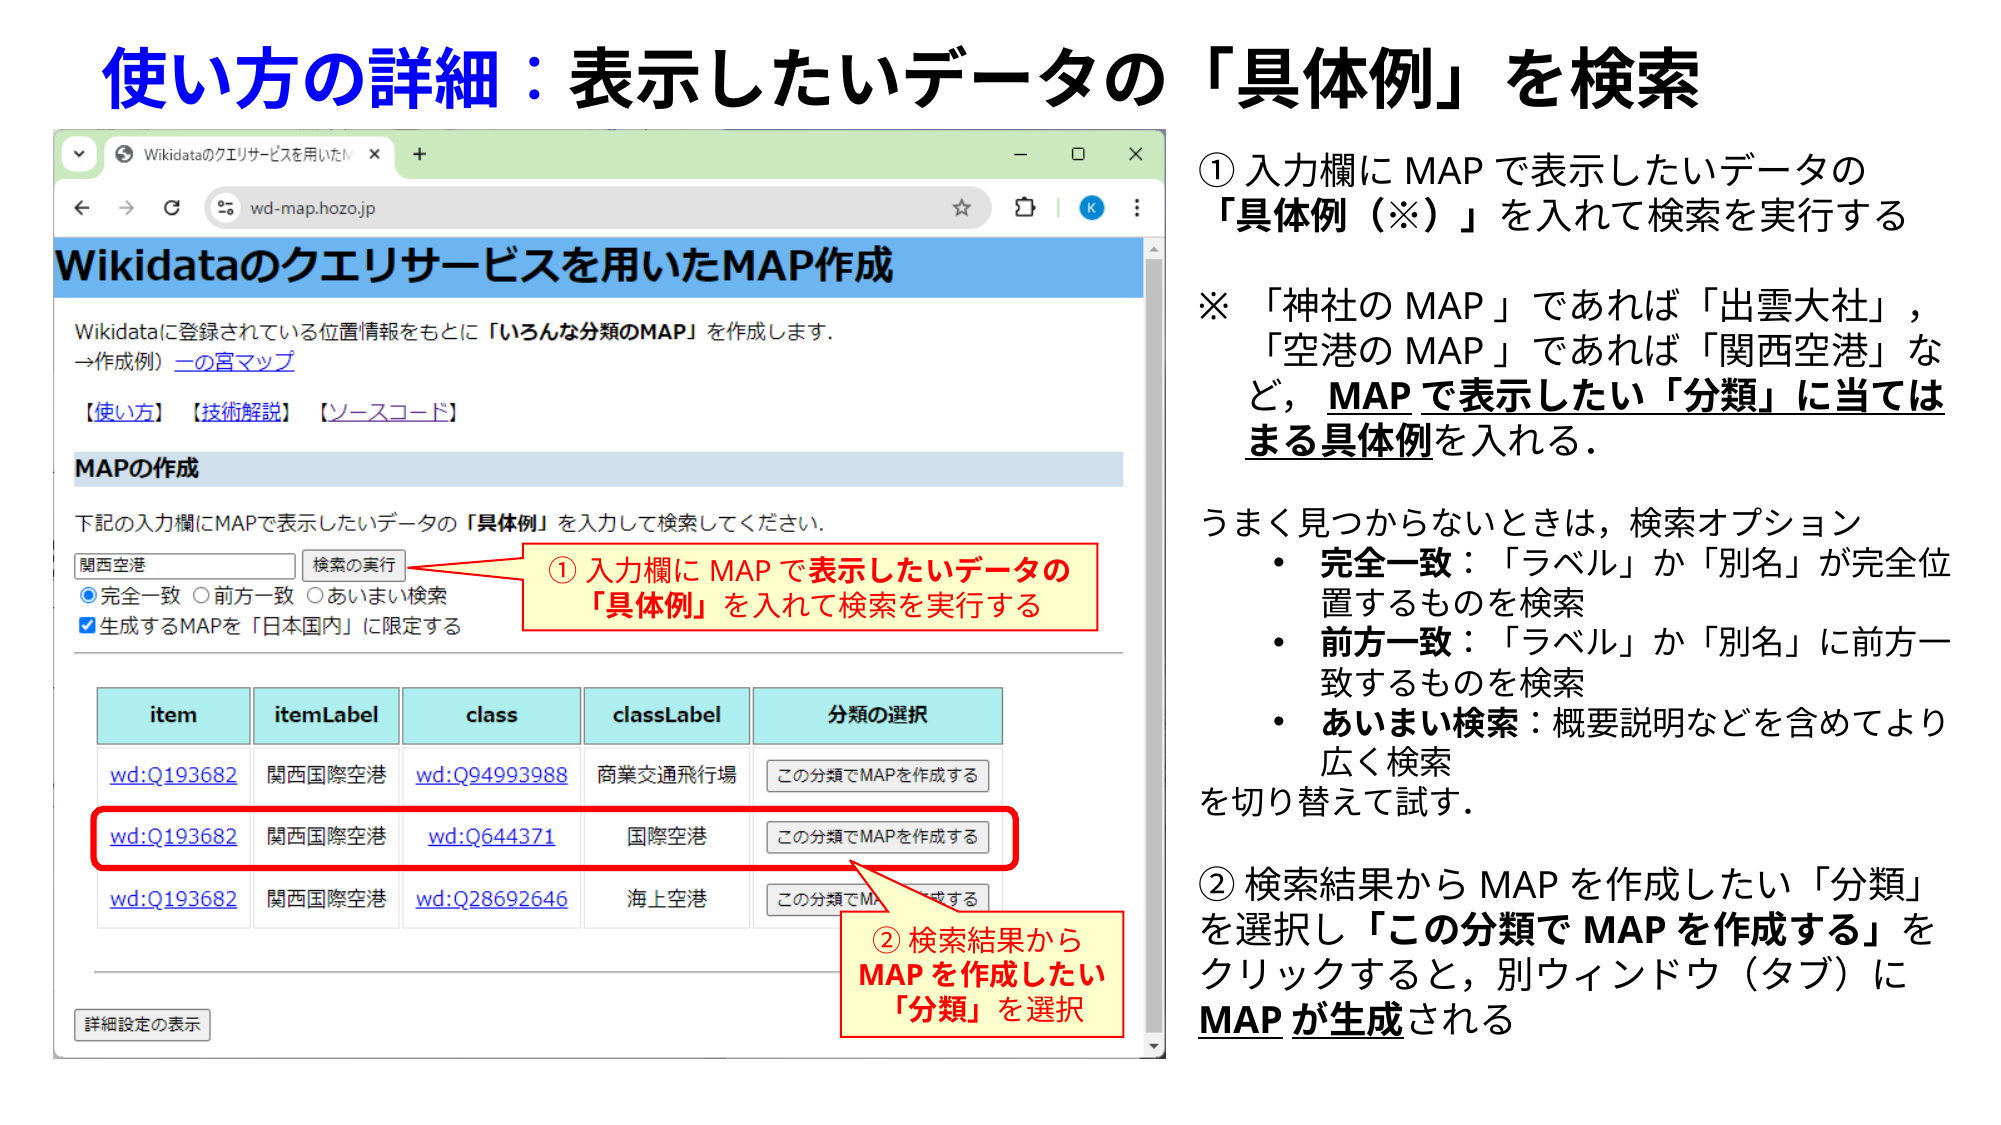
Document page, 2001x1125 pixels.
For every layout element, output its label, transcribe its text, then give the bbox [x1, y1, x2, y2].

picture [53, 129, 1166, 1059]
text_box ①入力欄にMAPで表示したいデータの 「具体例（※）」を入れて検索を実行する 「神社のMAP」であれば「出雲大社」，「空港のMAP」であれば「関西空港」など，MAPで表示したい「分類」に当てはまる具体例を入れる． うまく見つからないときは，検索オプション 完全一致：「ラベル」か「別名」が完全位置するものを検索 前方一致：「ラベル」か「別名」に前方一致するものを検索 あいまい検索：概要説明などを含めてより広く検索 を切り替えて試す． ②検索結果からMAPを作成したい「分類」 を選択し「この分類でMAPを作成する」を クリックすると，別ウィンドウ（タブ）にMAPが生成される [1183, 139, 1989, 1049]
title 使い方の詳細：表示したいデータの「具体例」を検索 [86, 33, 1811, 130]
